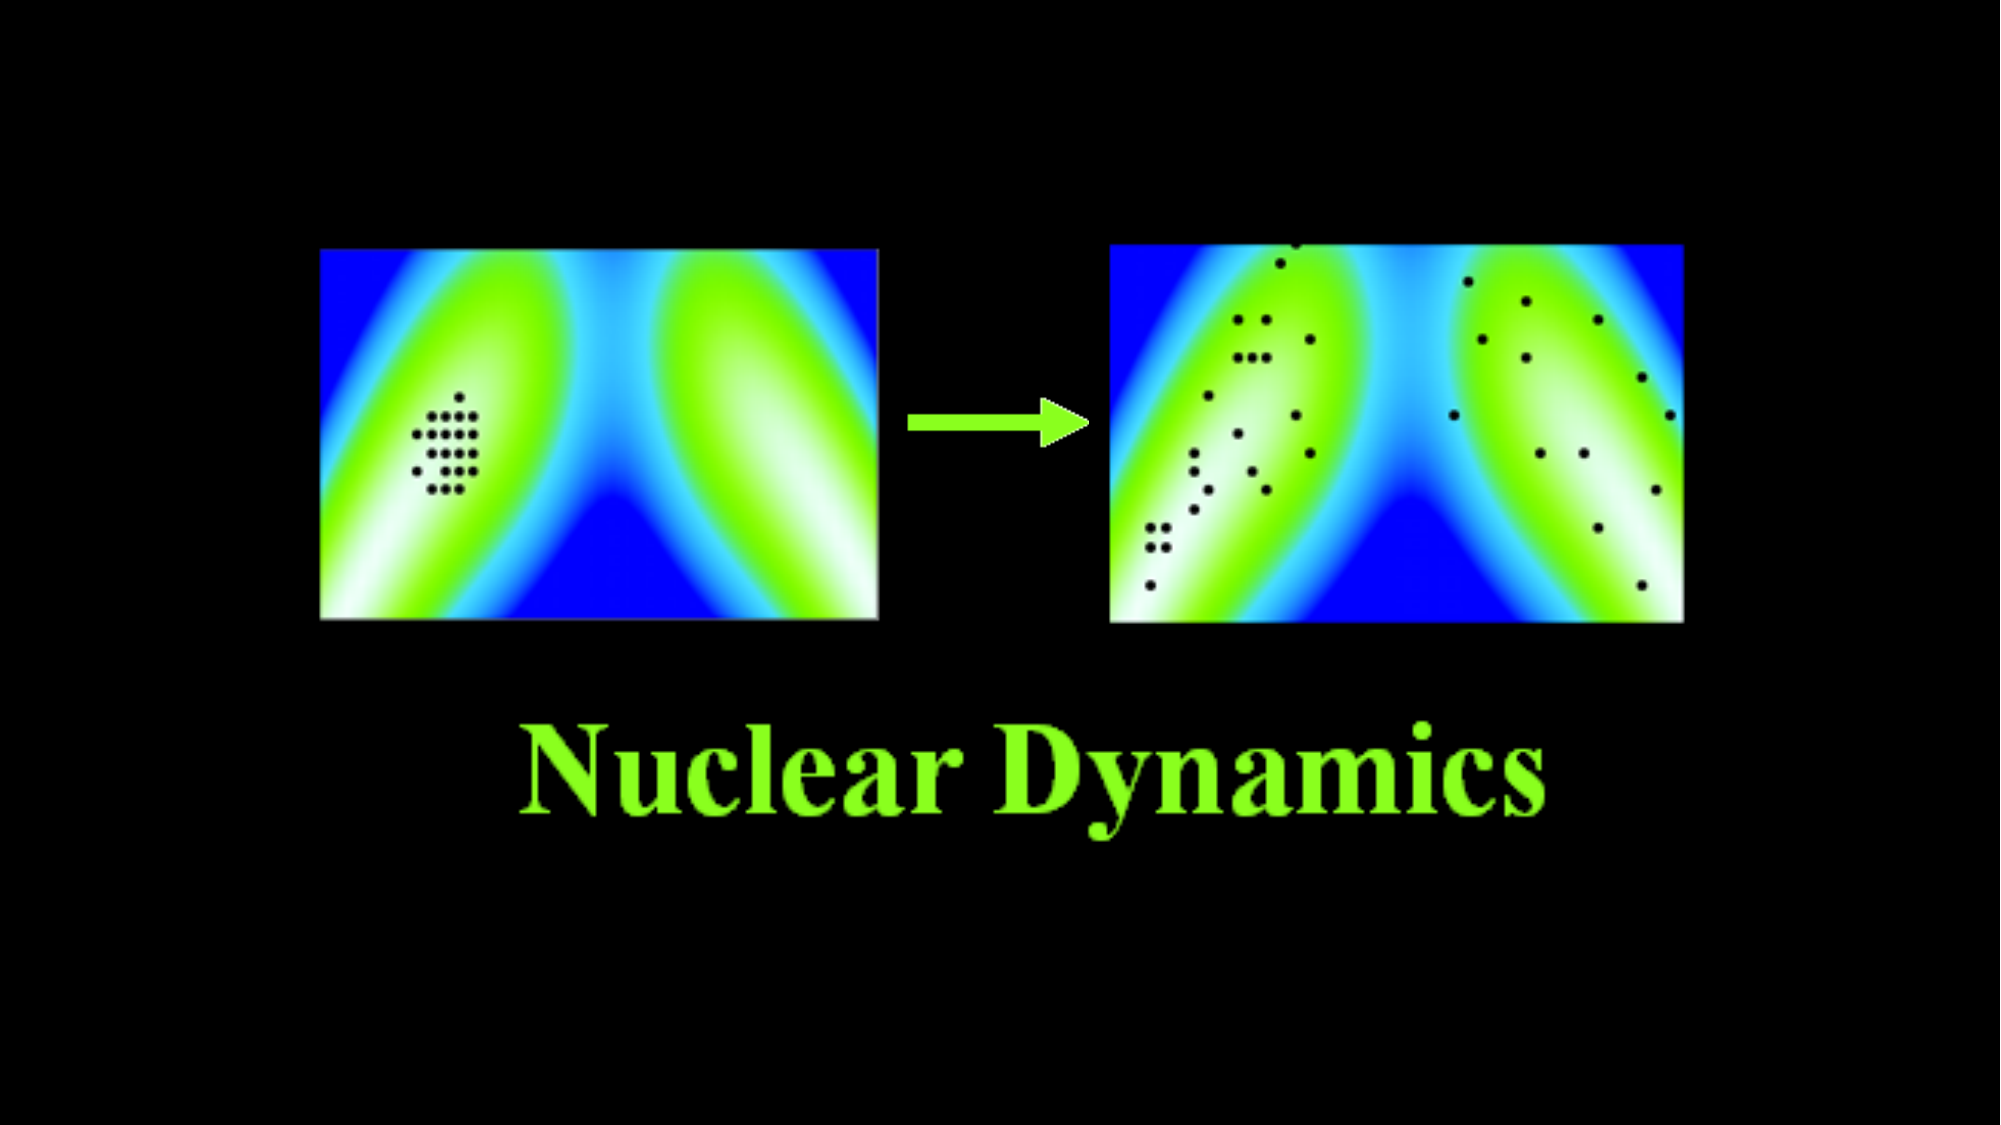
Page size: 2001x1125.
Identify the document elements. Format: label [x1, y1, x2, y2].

picture [290, 205, 1704, 684]
picture [490, 707, 1573, 848]
